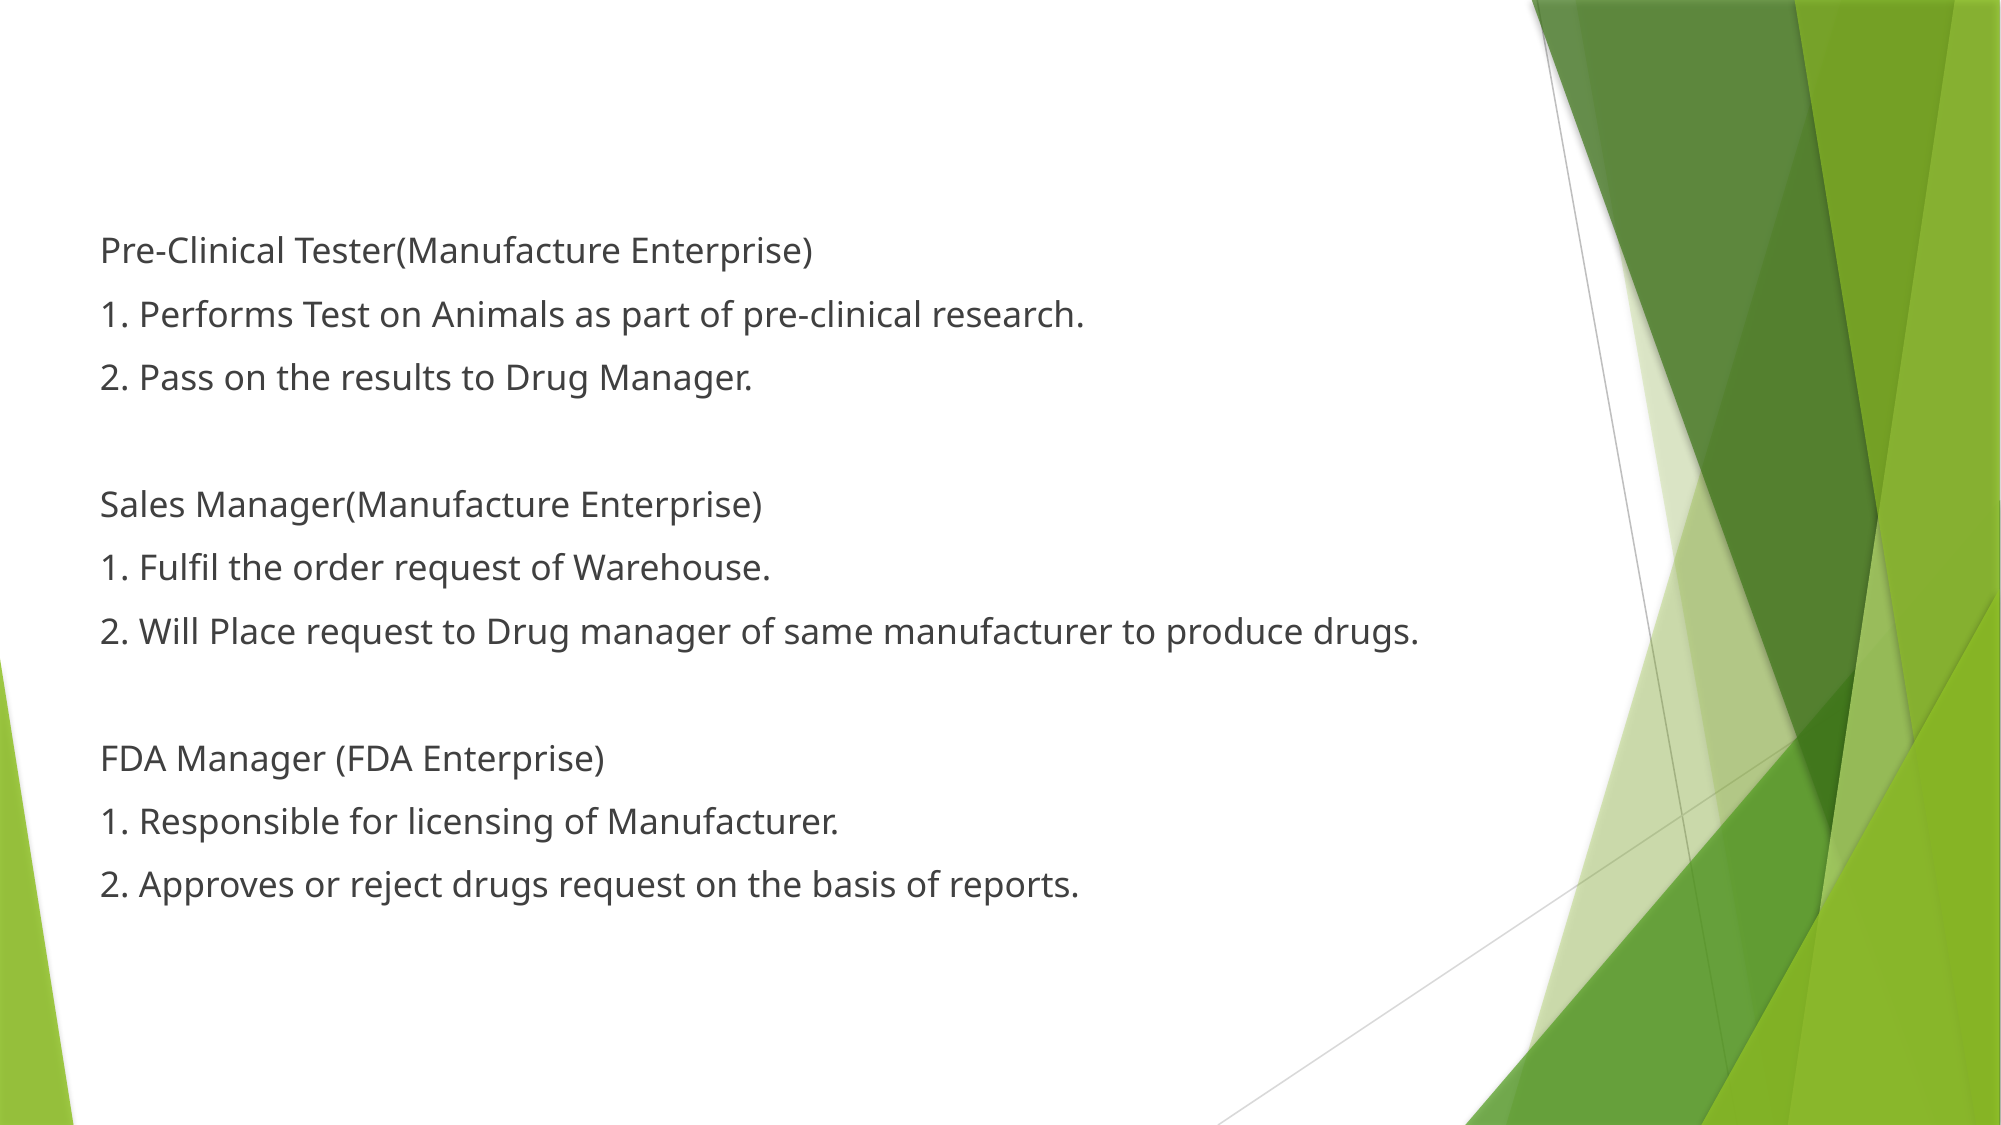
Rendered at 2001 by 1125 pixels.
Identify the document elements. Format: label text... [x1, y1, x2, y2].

text_box Pre-Clinical Tester(Manufacture Enterprise) 1. Performs Test on Animals as part of pre-clinical research. 2. Pass on the results to Drug Manager. Sales Manager(Manufacture Enterprise) 1. Fulfil the order request of Warehouse. 2. Will Place request to Drug manager of same manufacturer to produce drugs. FDA Manager (FDA Enterprise) 1. Responsible for licensing of Manufacturer. 2. Approves or reject drugs request on the basis of reports. [84, 220, 1496, 921]
